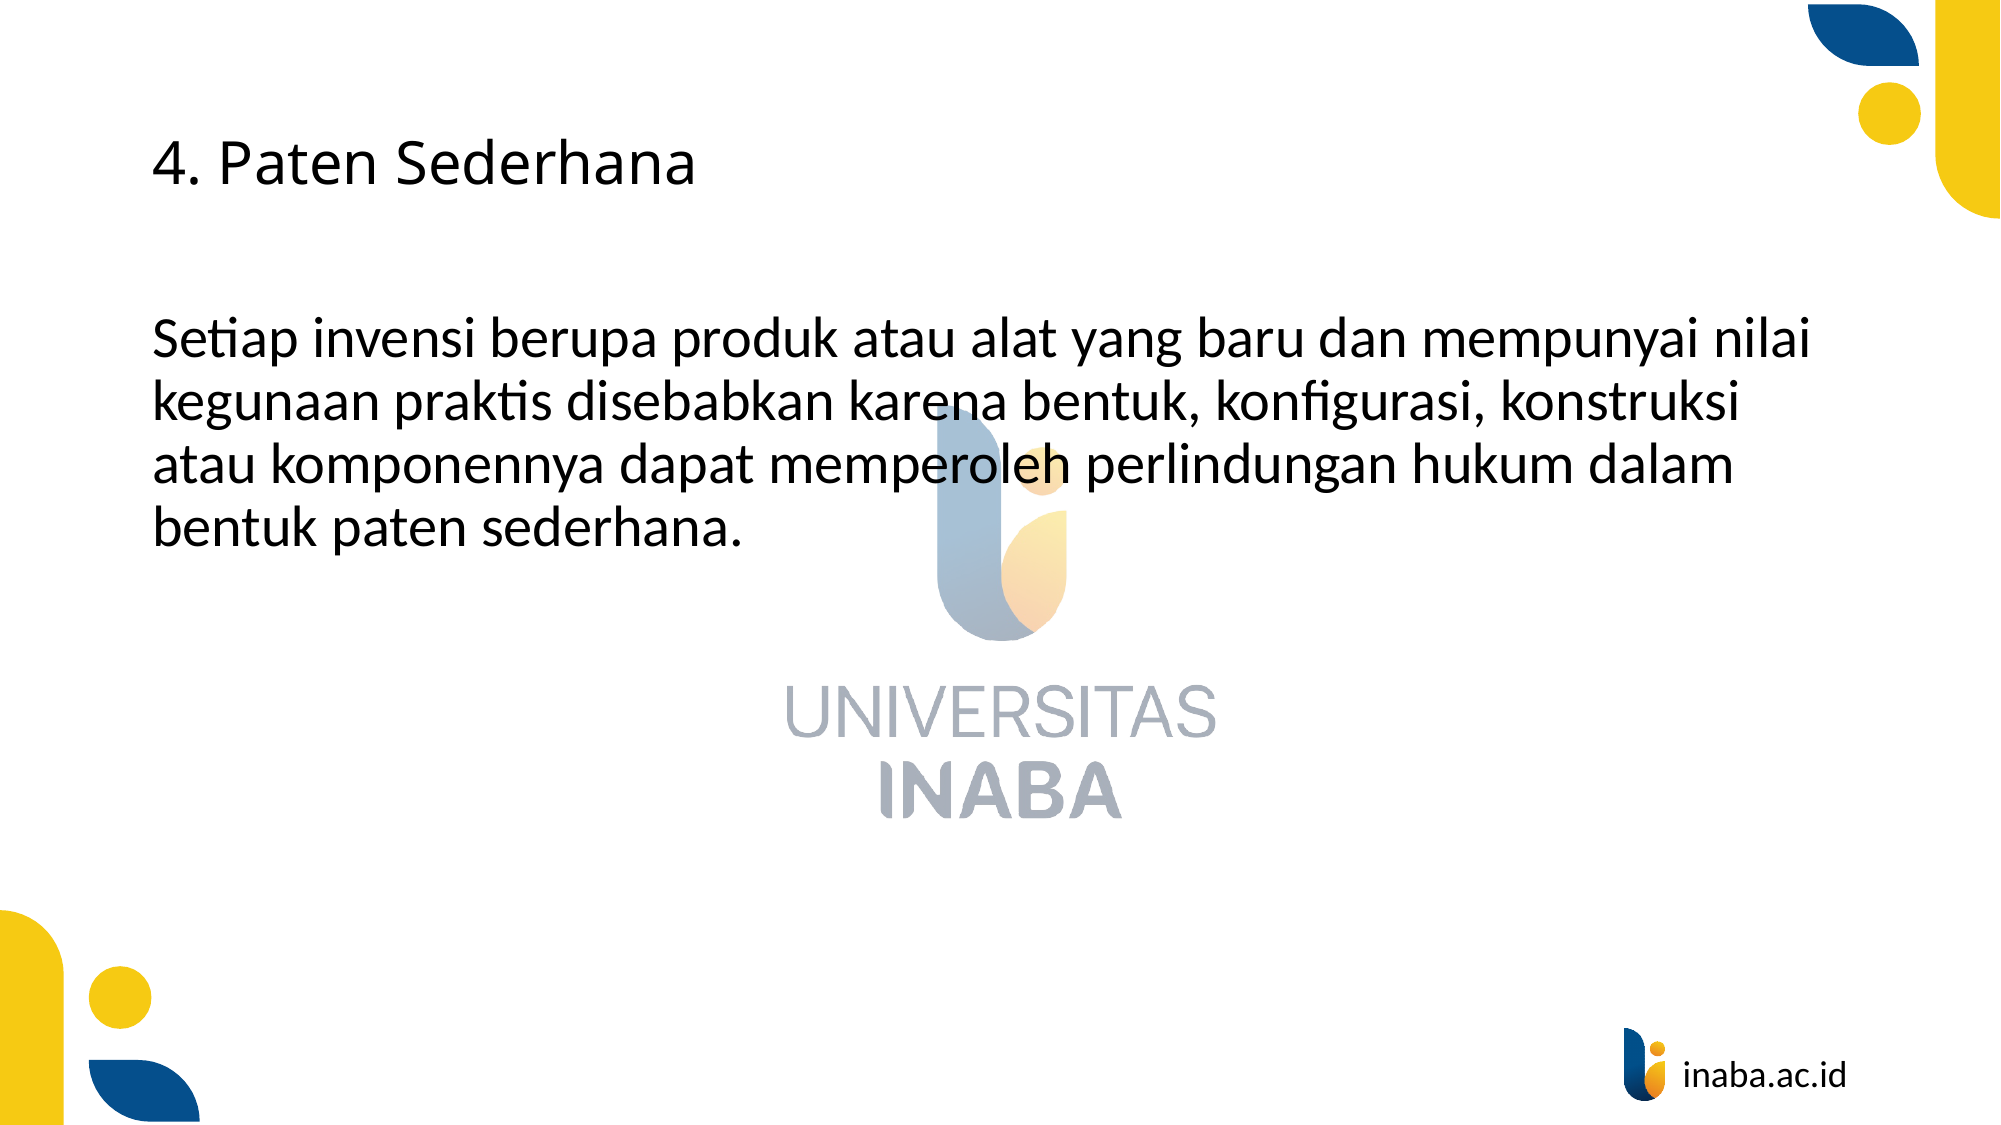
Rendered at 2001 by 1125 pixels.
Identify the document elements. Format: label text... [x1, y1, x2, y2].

list Setiap invensi berupa produk atau alat yang baru dan mempunyai nilai kegunaan praktis disebabkan karena bentuk, konfigurasi, konstruksi atau komponennya dapat memperoleh perlindungan hukum dalam bentuk paten sederhana. [137, 299, 1863, 1014]
title 4. Paten Sederhana [137, 59, 1863, 278]
picture [1624, 1028, 1665, 1101]
